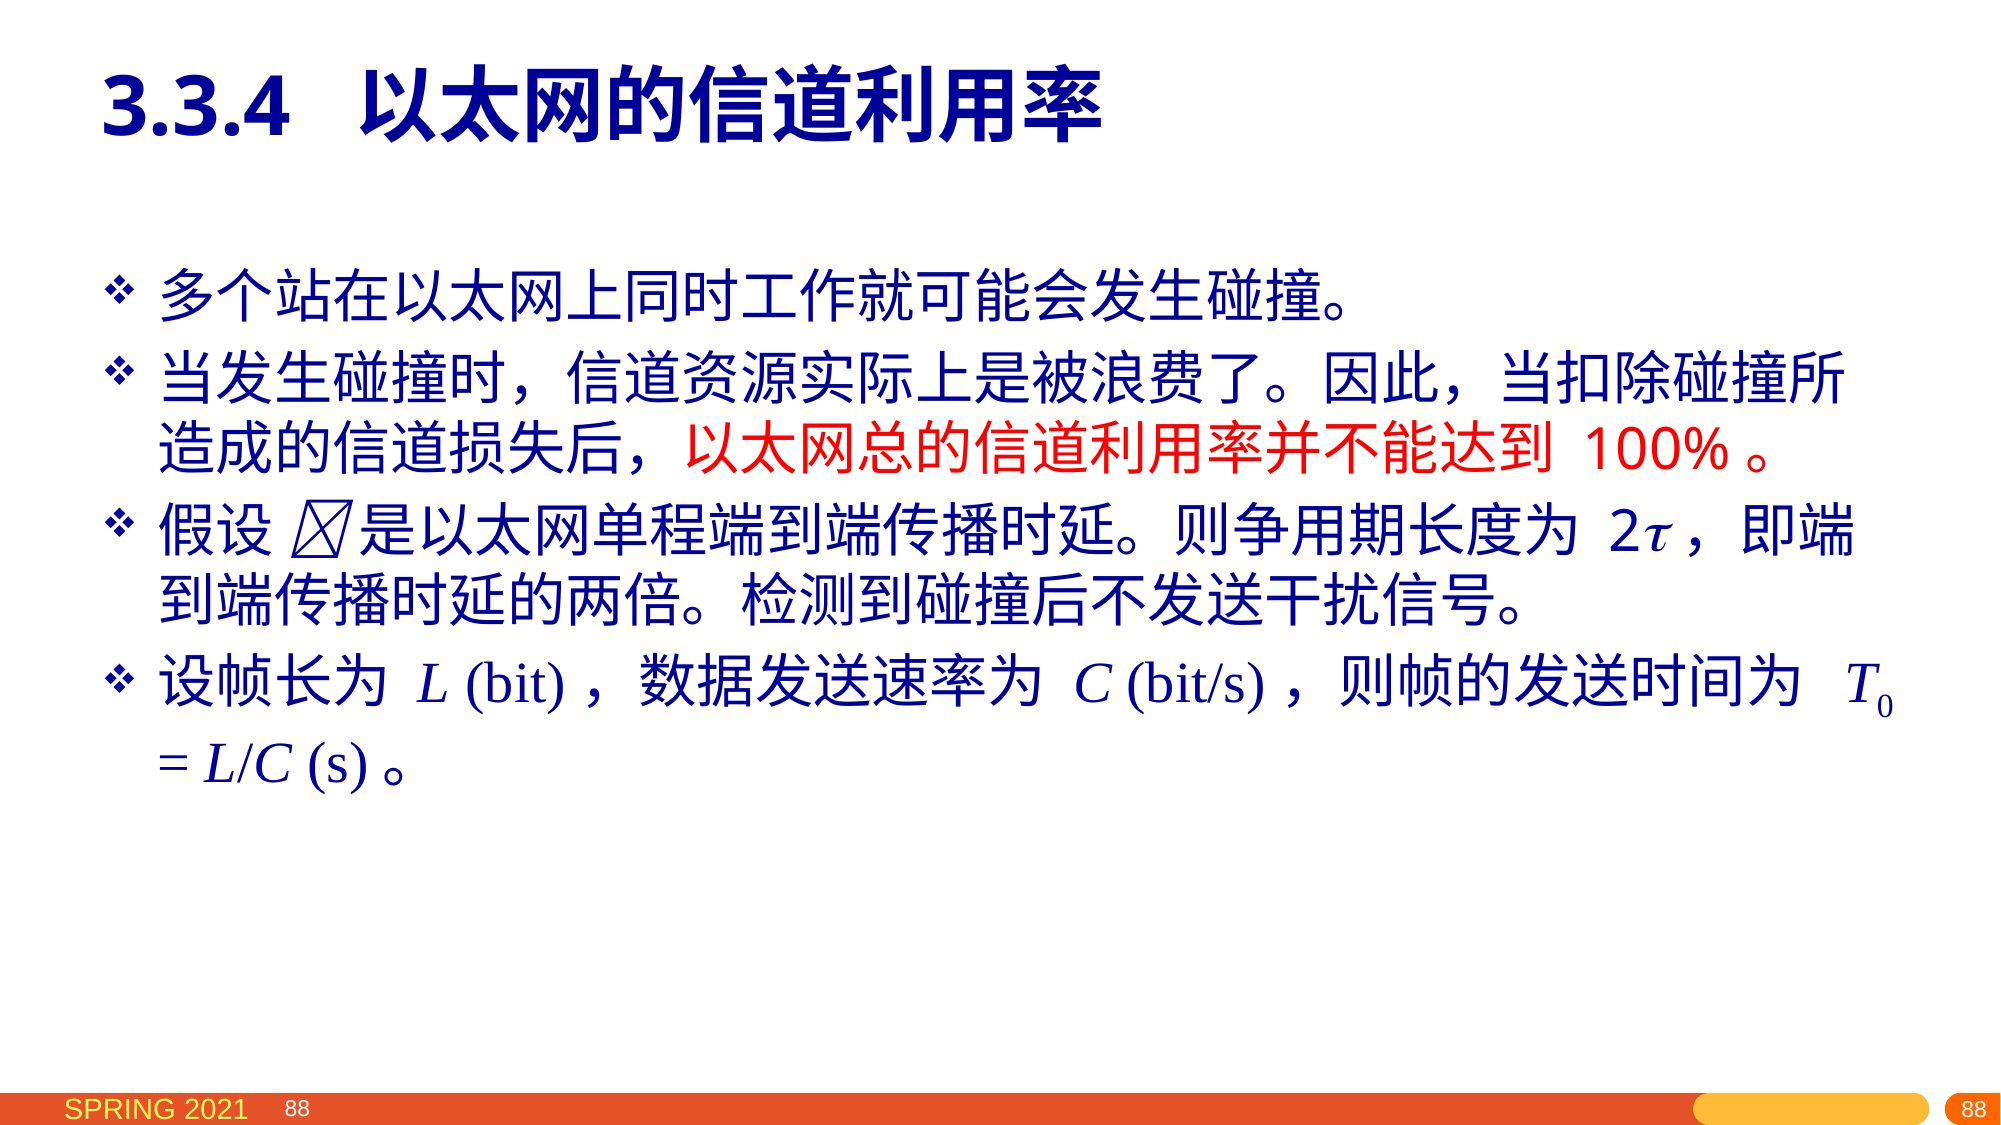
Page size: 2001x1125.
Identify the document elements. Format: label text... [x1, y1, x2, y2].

title 3.3.4 以太网的信道利用率 [86, 42, 1914, 161]
list 多个站在以太网上同时工作就可能会发生碰撞。 当发生碰撞时，信道资源实际上是被浪费了。因此，当扣除碰撞所造成的信道损失后，以太网总的信道利用率并不能达到 100%。 假设  是以太网单程端到端传播时延。则争用期长度为 2，即端到端传播时延的两倍。检测到碰撞后不发送干扰信号。 设帧长为 L (bit)，数据发送速率为 C (bit/s)，则帧的发送时间为 T0 = L/C (s)。 [86, 252, 1914, 1047]
